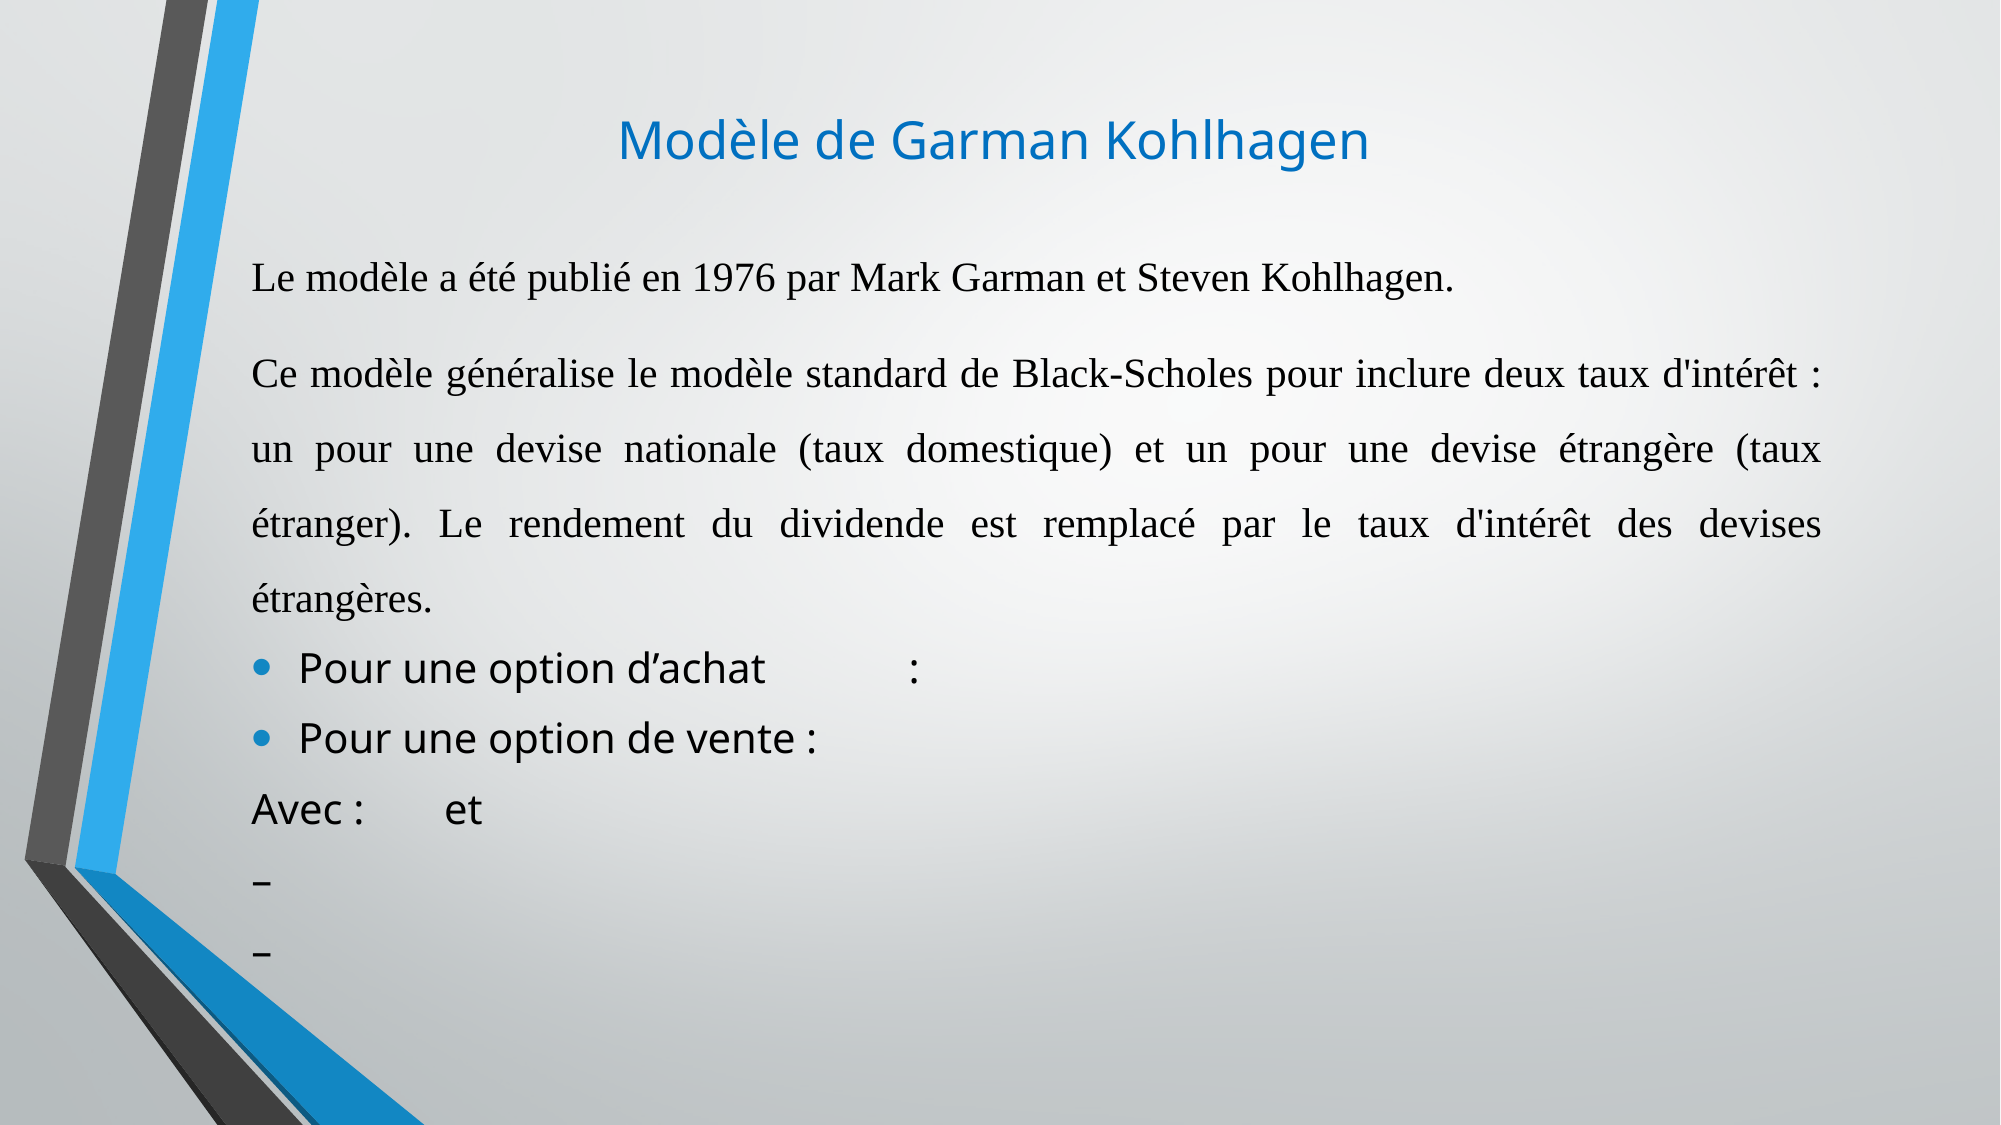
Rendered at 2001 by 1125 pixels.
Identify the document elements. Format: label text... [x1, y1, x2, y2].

title Modèle de Garman Kohlhagen [130, 68, 1858, 178]
